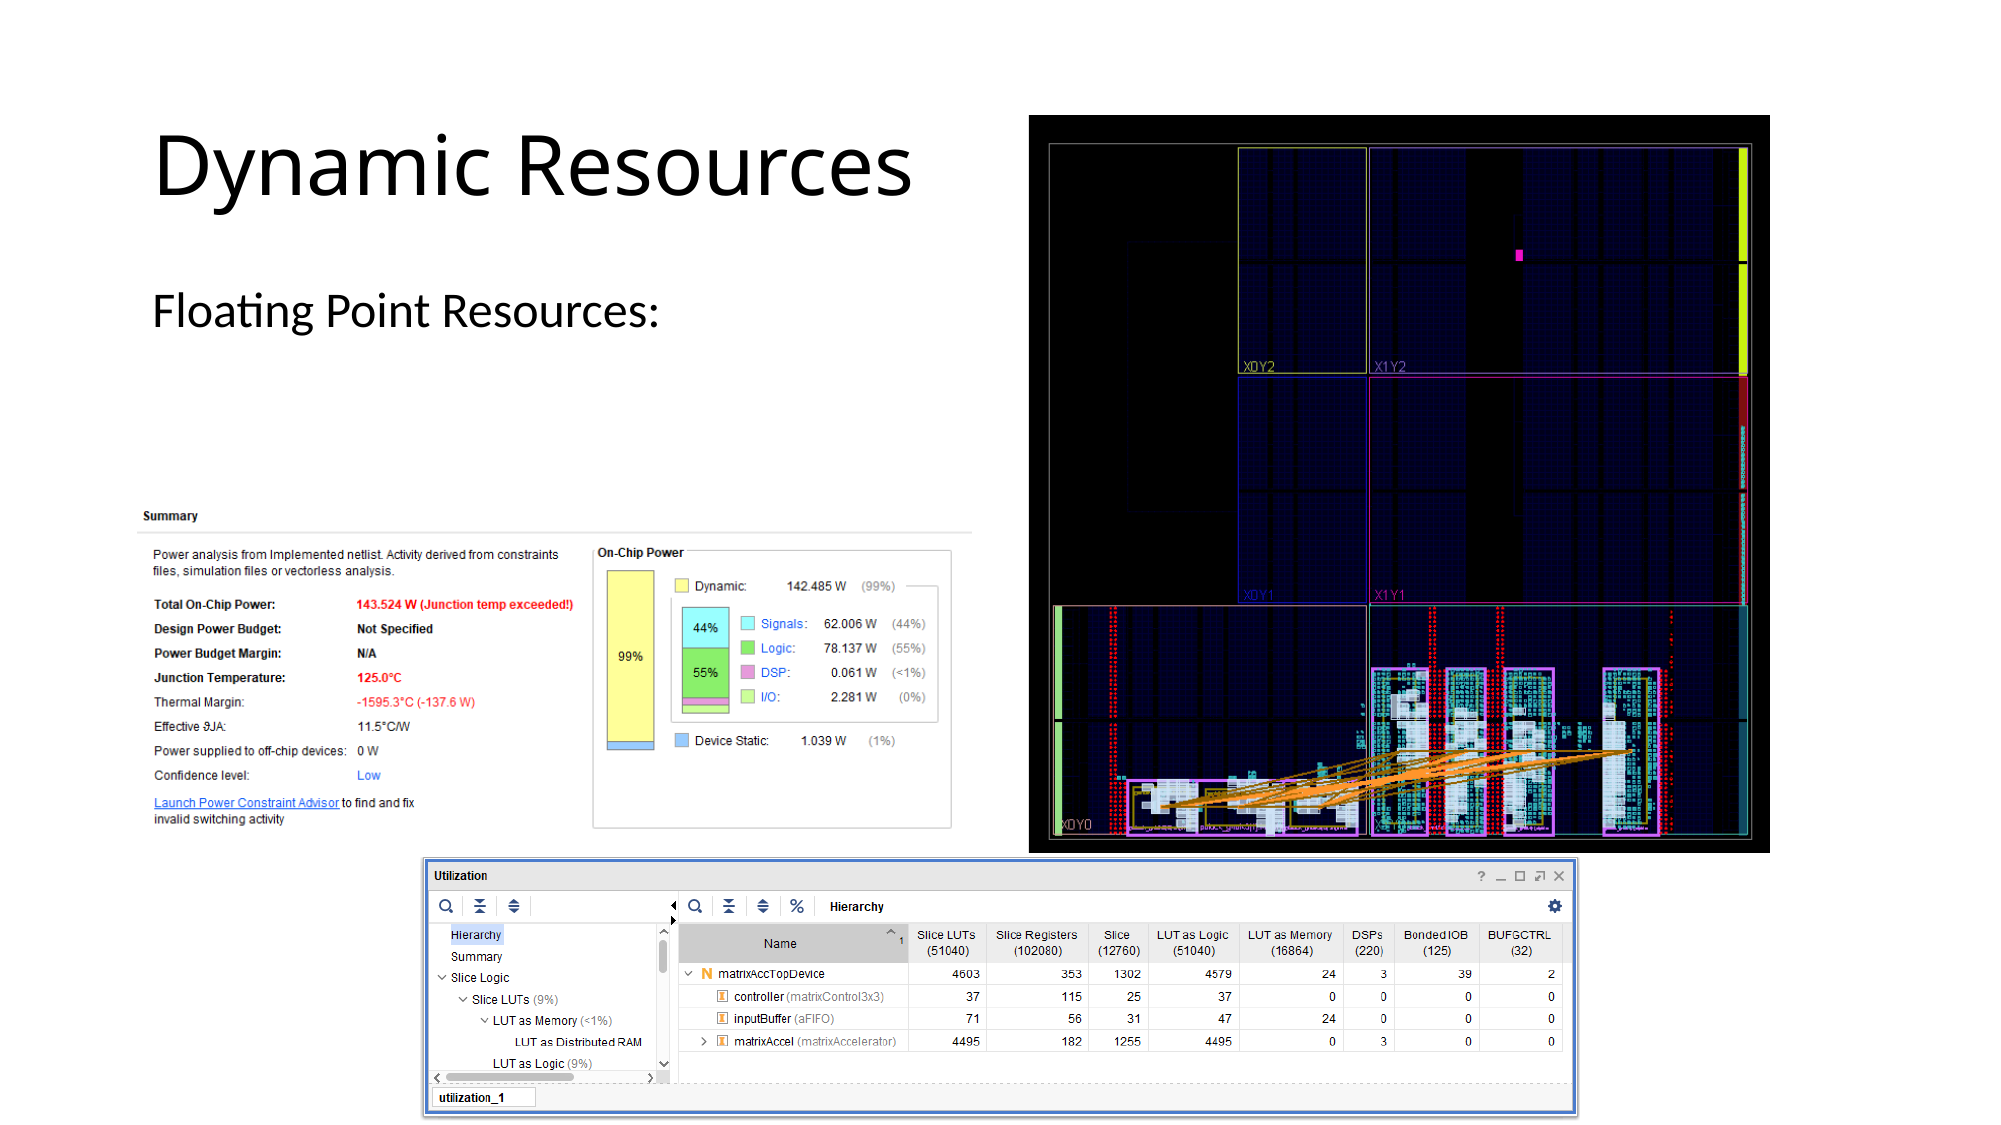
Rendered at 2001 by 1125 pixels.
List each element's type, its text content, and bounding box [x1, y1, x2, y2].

list Floating Point Resources: [137, 277, 846, 495]
title Dynamic Resources [137, 59, 1963, 278]
picture [1028, 115, 1770, 853]
picture [420, 857, 1580, 1121]
picture [137, 499, 972, 853]
